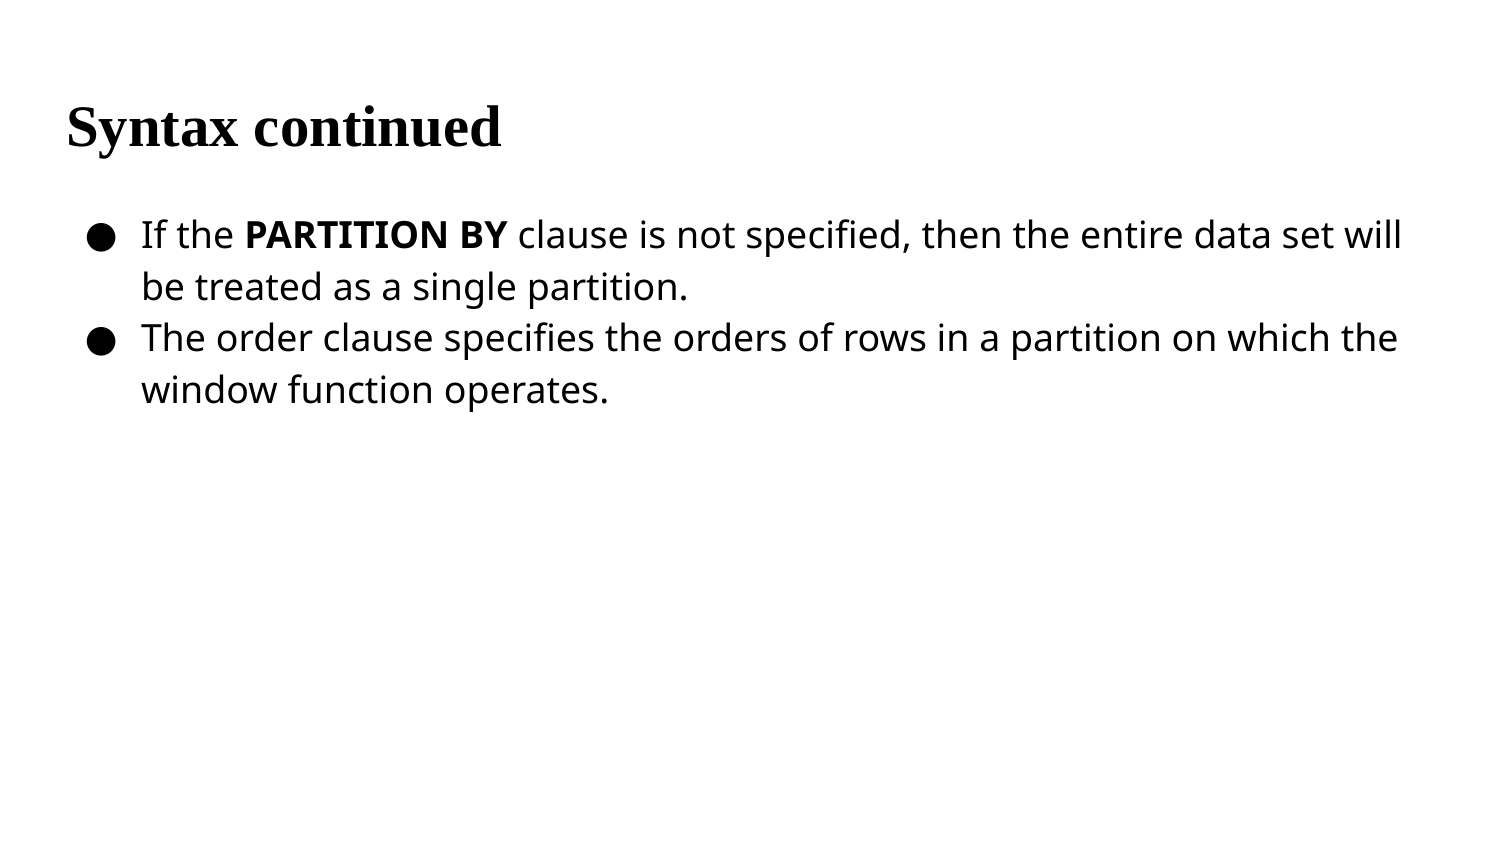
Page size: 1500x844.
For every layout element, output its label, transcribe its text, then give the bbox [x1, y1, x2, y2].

list If the PARTITION BY clause is not specified, then the entire data set will be treated as a single partition. The order clause specifies the orders of rows in a partition on which the window function operates. [51, 189, 1449, 750]
title Syntax continued [51, 72, 1449, 167]
